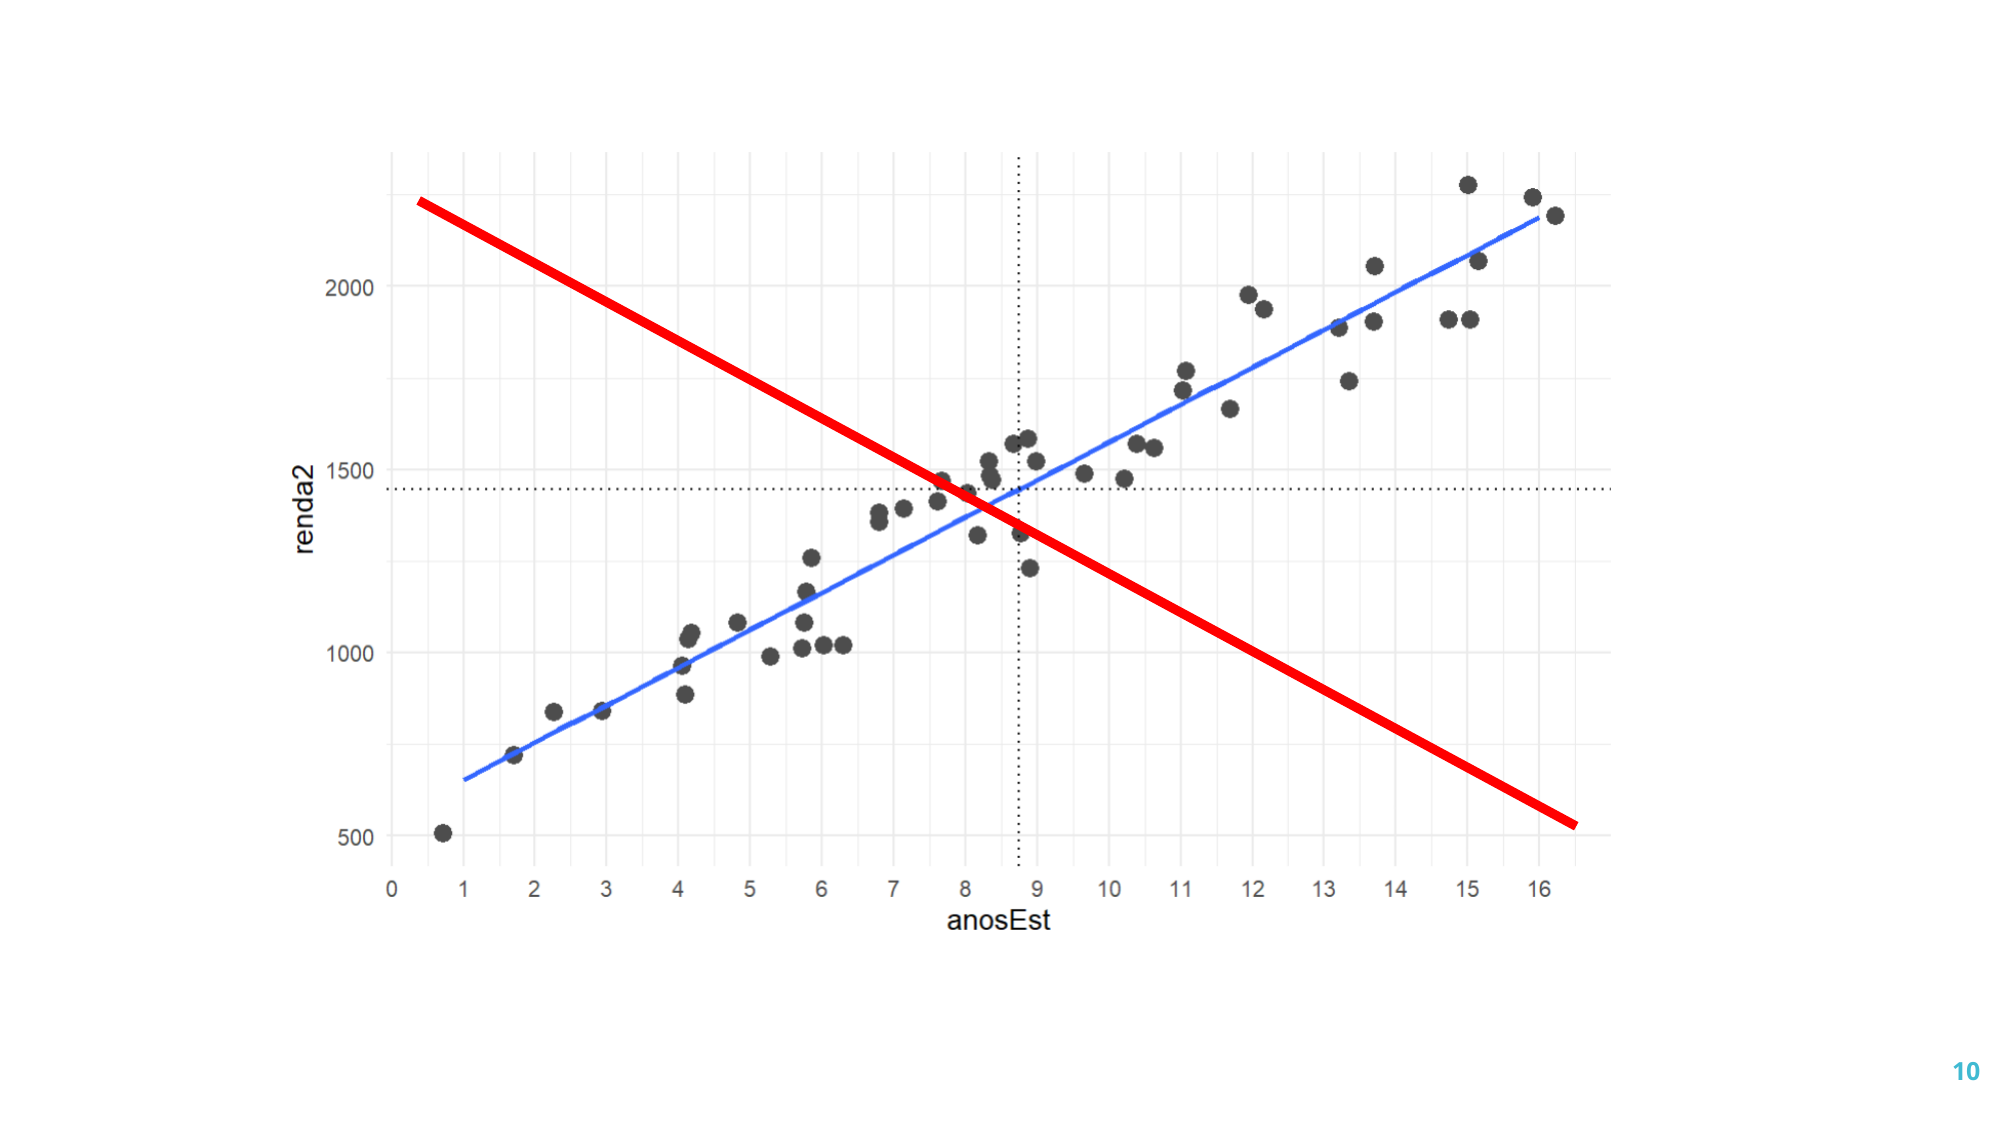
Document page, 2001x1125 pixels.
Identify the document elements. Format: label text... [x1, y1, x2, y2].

picture [283, 148, 1618, 938]
slide_number 10 [1744, 1042, 1996, 1103]
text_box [442, 68, 1818, 818]
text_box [418, 200, 1577, 827]
